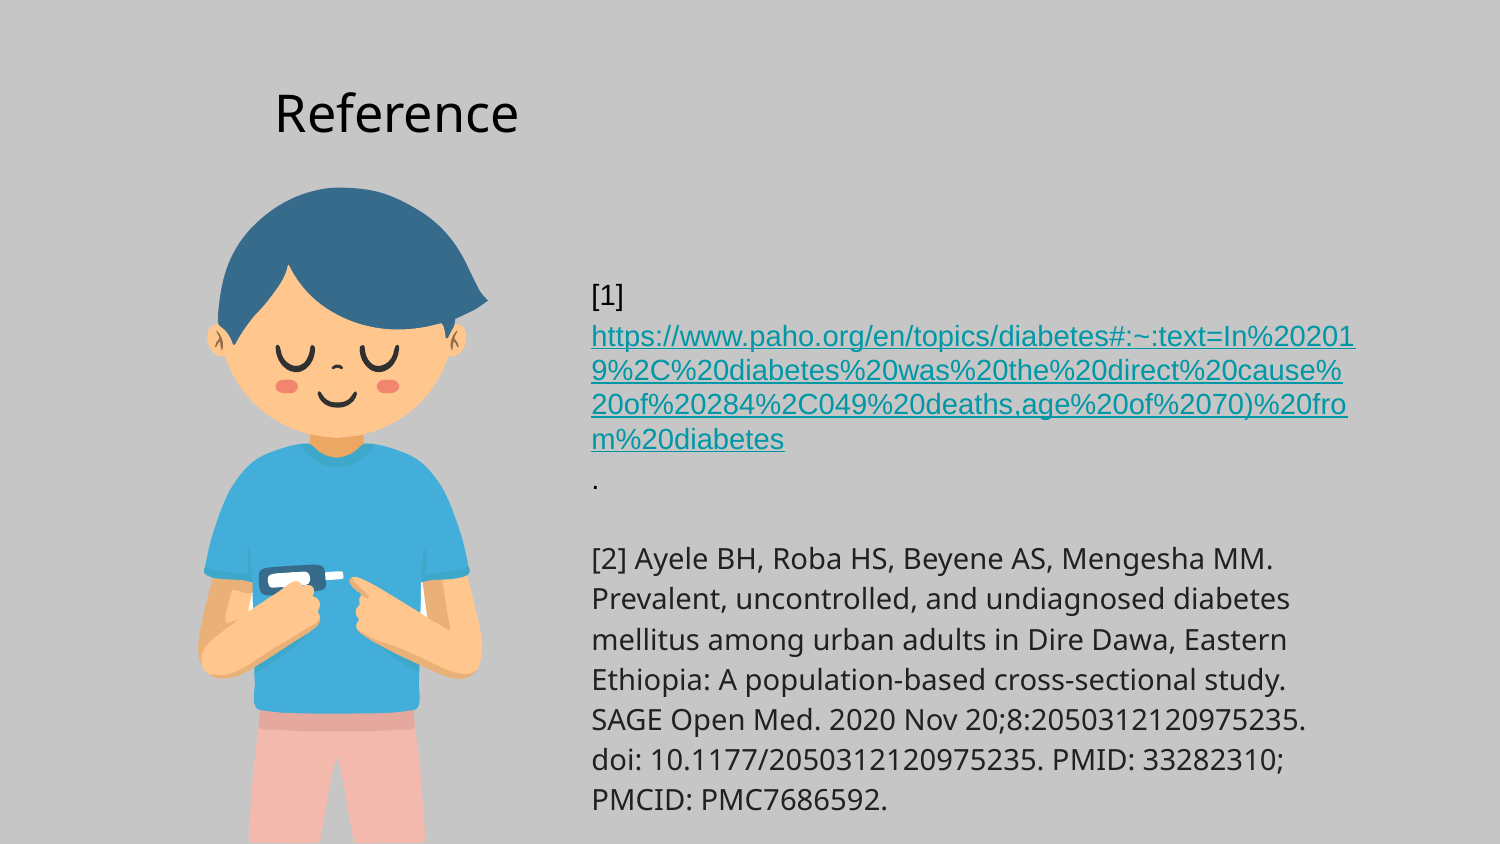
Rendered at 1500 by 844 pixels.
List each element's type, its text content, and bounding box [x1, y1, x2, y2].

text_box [197, 187, 489, 844]
text_box Reference [259, 78, 1500, 145]
text_box [1] https://www.paho.org/en/topics/diabetes#:~:text=In%202019%2C%20diabetes%20was%20the%20direct%20cause%20of%20284%2C049%20deaths,age%20of%2070)%20from%20diabetes. [2] Ayele BH, Roba HS, Beyene AS, Mengesha MM. Prevalent, uncontrolled, and undiagnosed diabetes mellitus among urban adults in Dire Dawa, Eastern Ethiopia: A population-based cross-sectional study. SAGE Open Med. 2020 Nov 20;8:2050312120975235. doi: 10.1177/2050312120975235. PMID: 33282310; PMCID: PMC7686592. [576, 256, 1372, 781]
